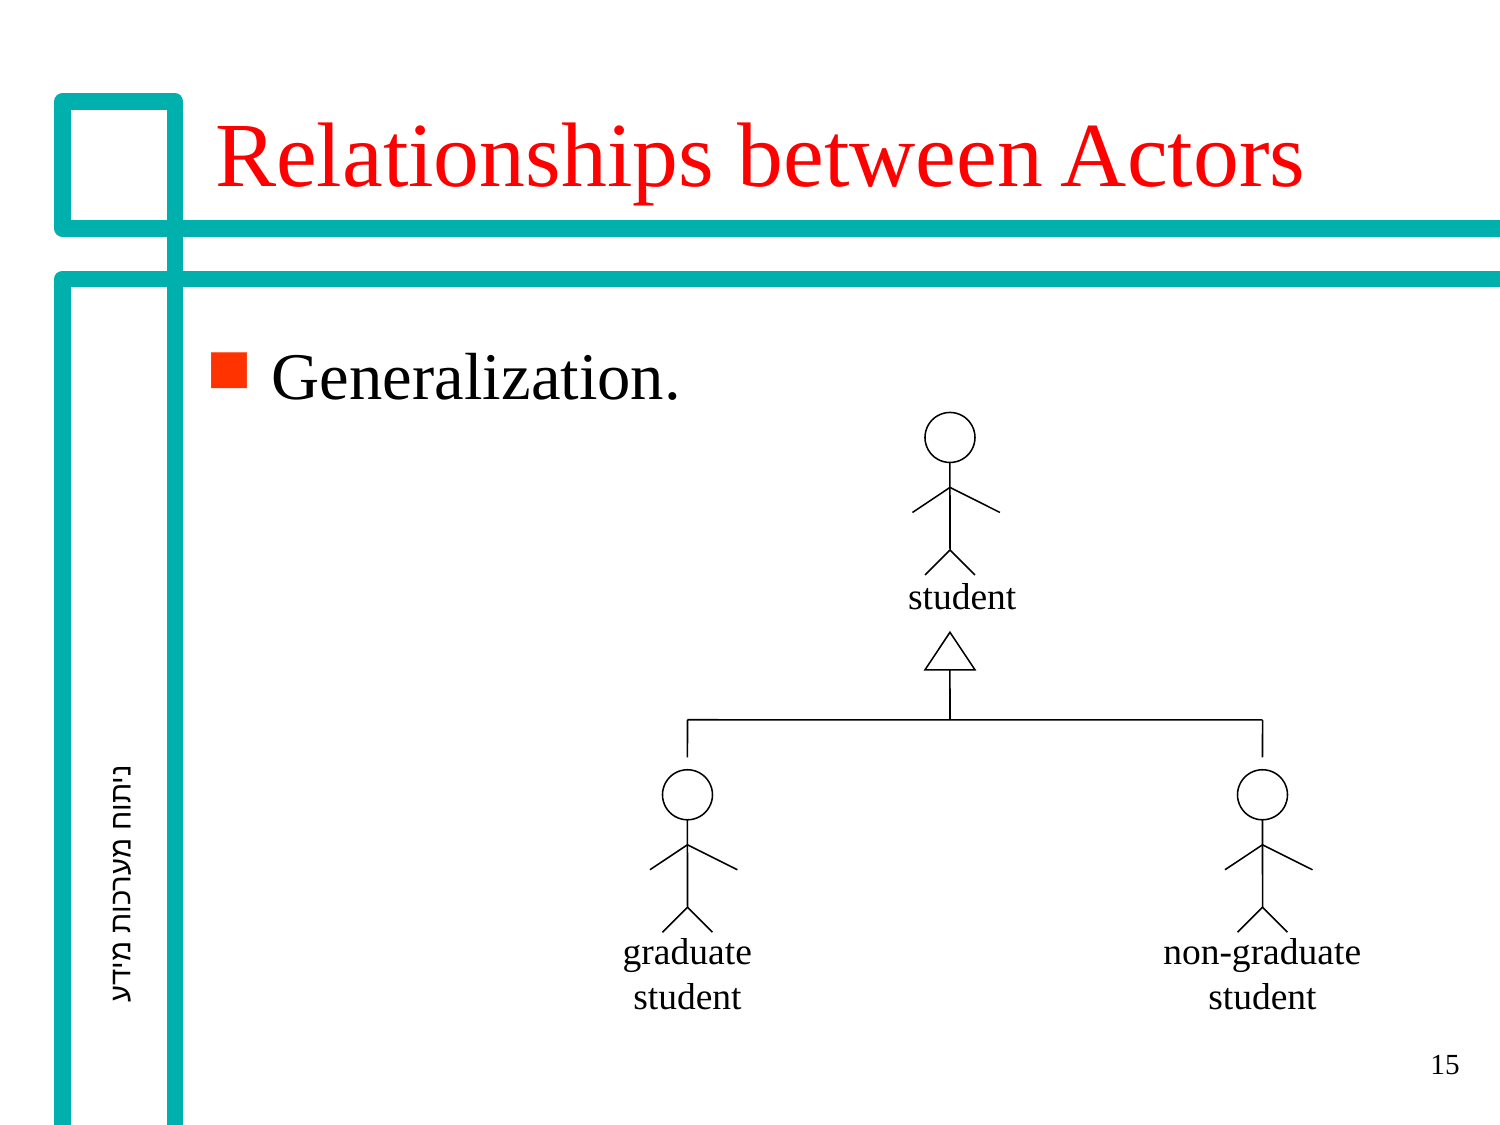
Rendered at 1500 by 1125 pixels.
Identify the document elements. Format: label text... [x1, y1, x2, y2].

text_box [587, 412, 1388, 1026]
footer ניתוח מערכות מידע [80, 649, 157, 1125]
title Relationships between Actors [199, 34, 1476, 213]
list Generalization. [199, 324, 1476, 1001]
slide_number 15 [1162, 1024, 1476, 1101]
